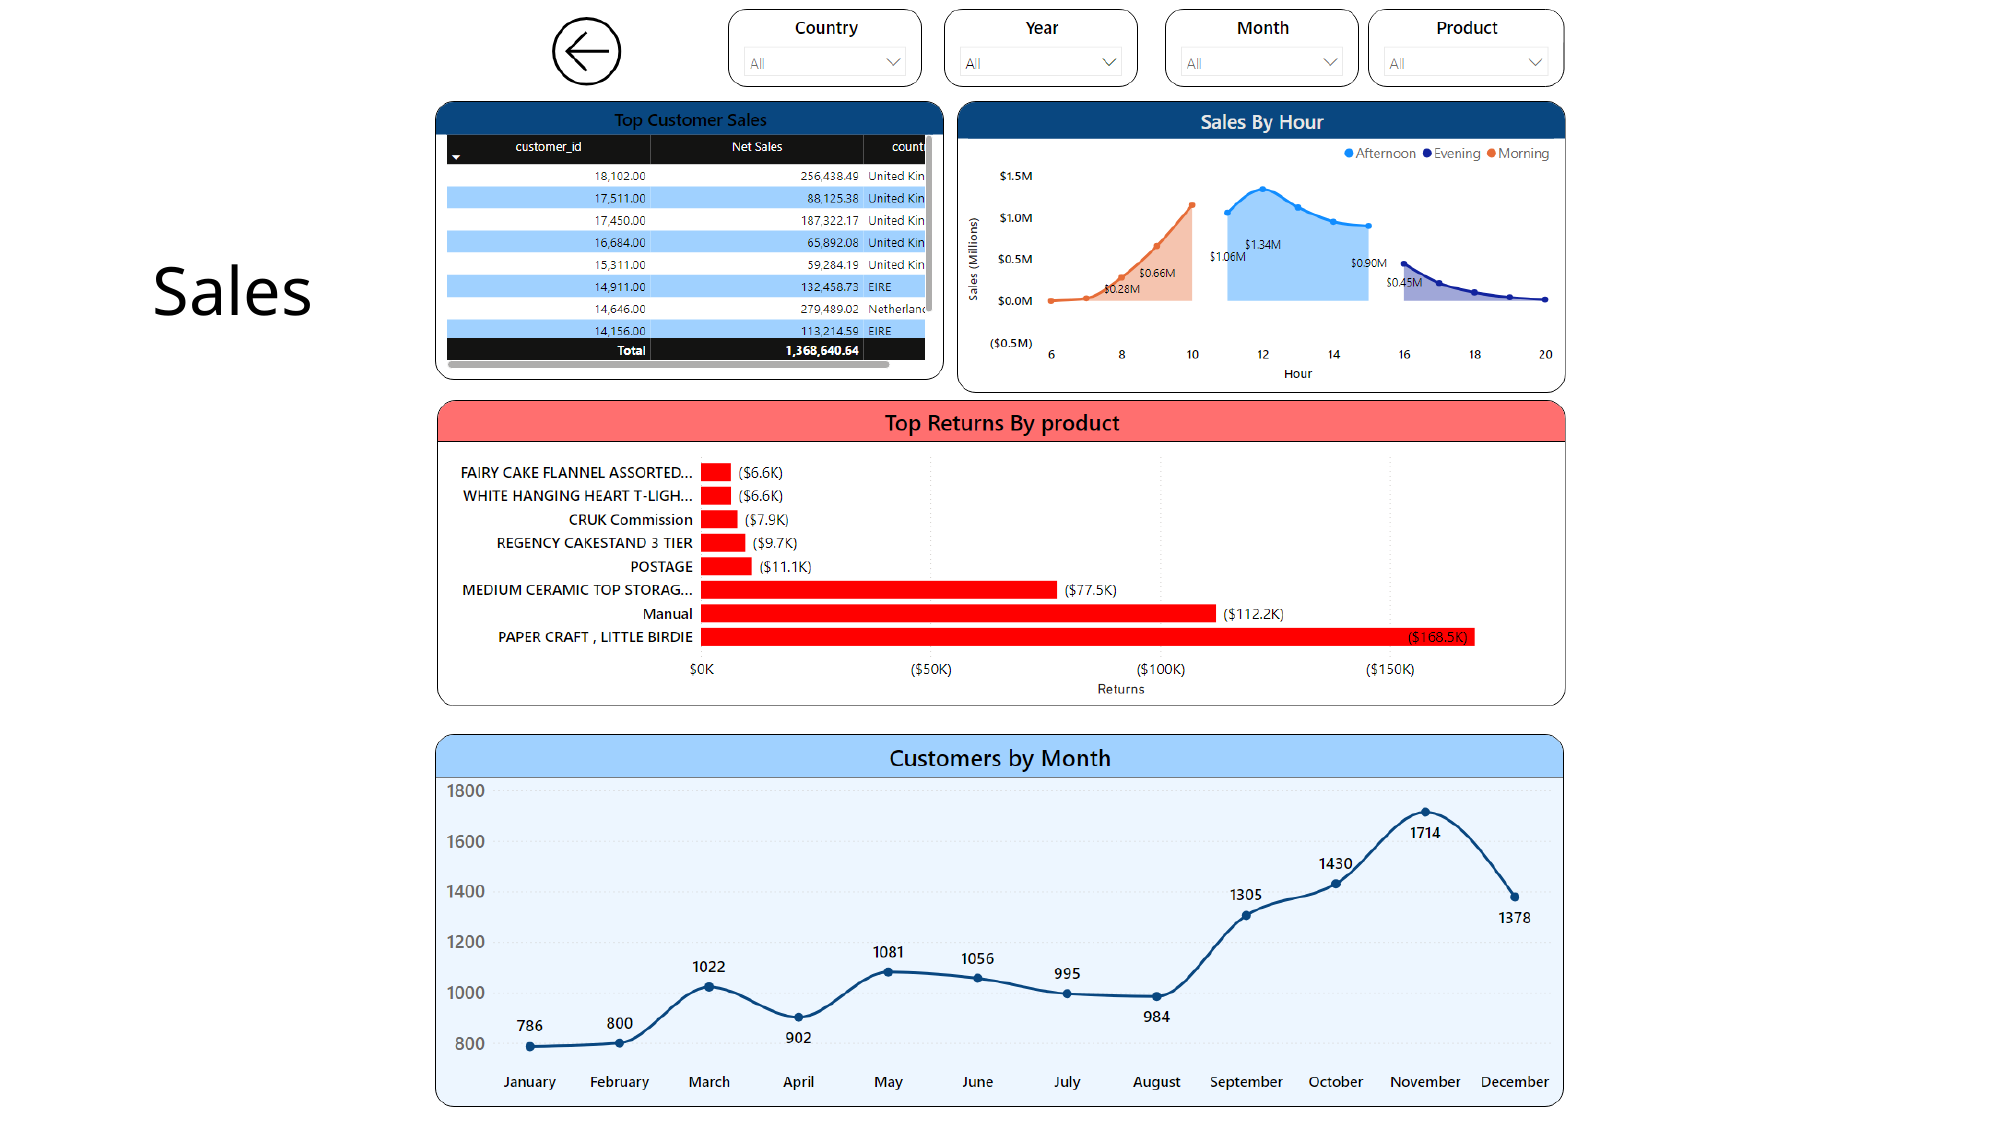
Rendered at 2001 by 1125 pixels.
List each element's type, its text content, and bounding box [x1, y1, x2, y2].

title Sales [137, 75, 409, 338]
picture [409, 0, 1589, 1125]
